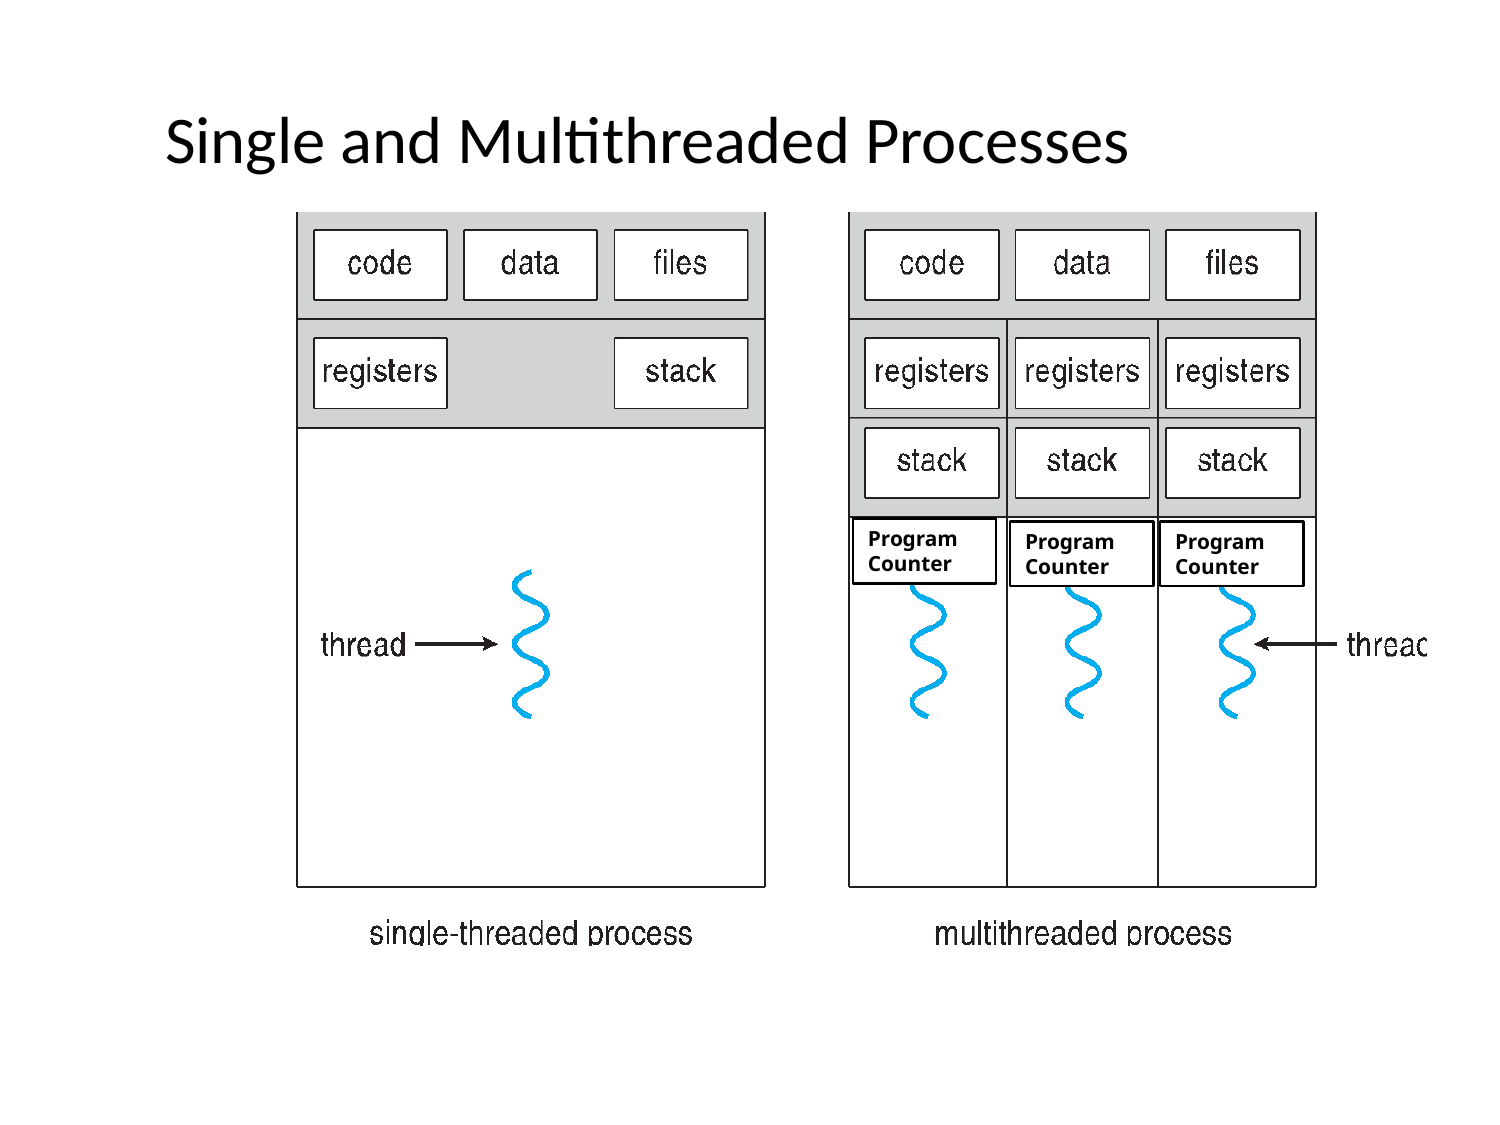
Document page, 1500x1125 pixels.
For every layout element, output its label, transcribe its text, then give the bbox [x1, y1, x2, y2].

picture [296, 212, 1427, 946]
title Single and Multithreaded Processes [150, 89, 1500, 185]
